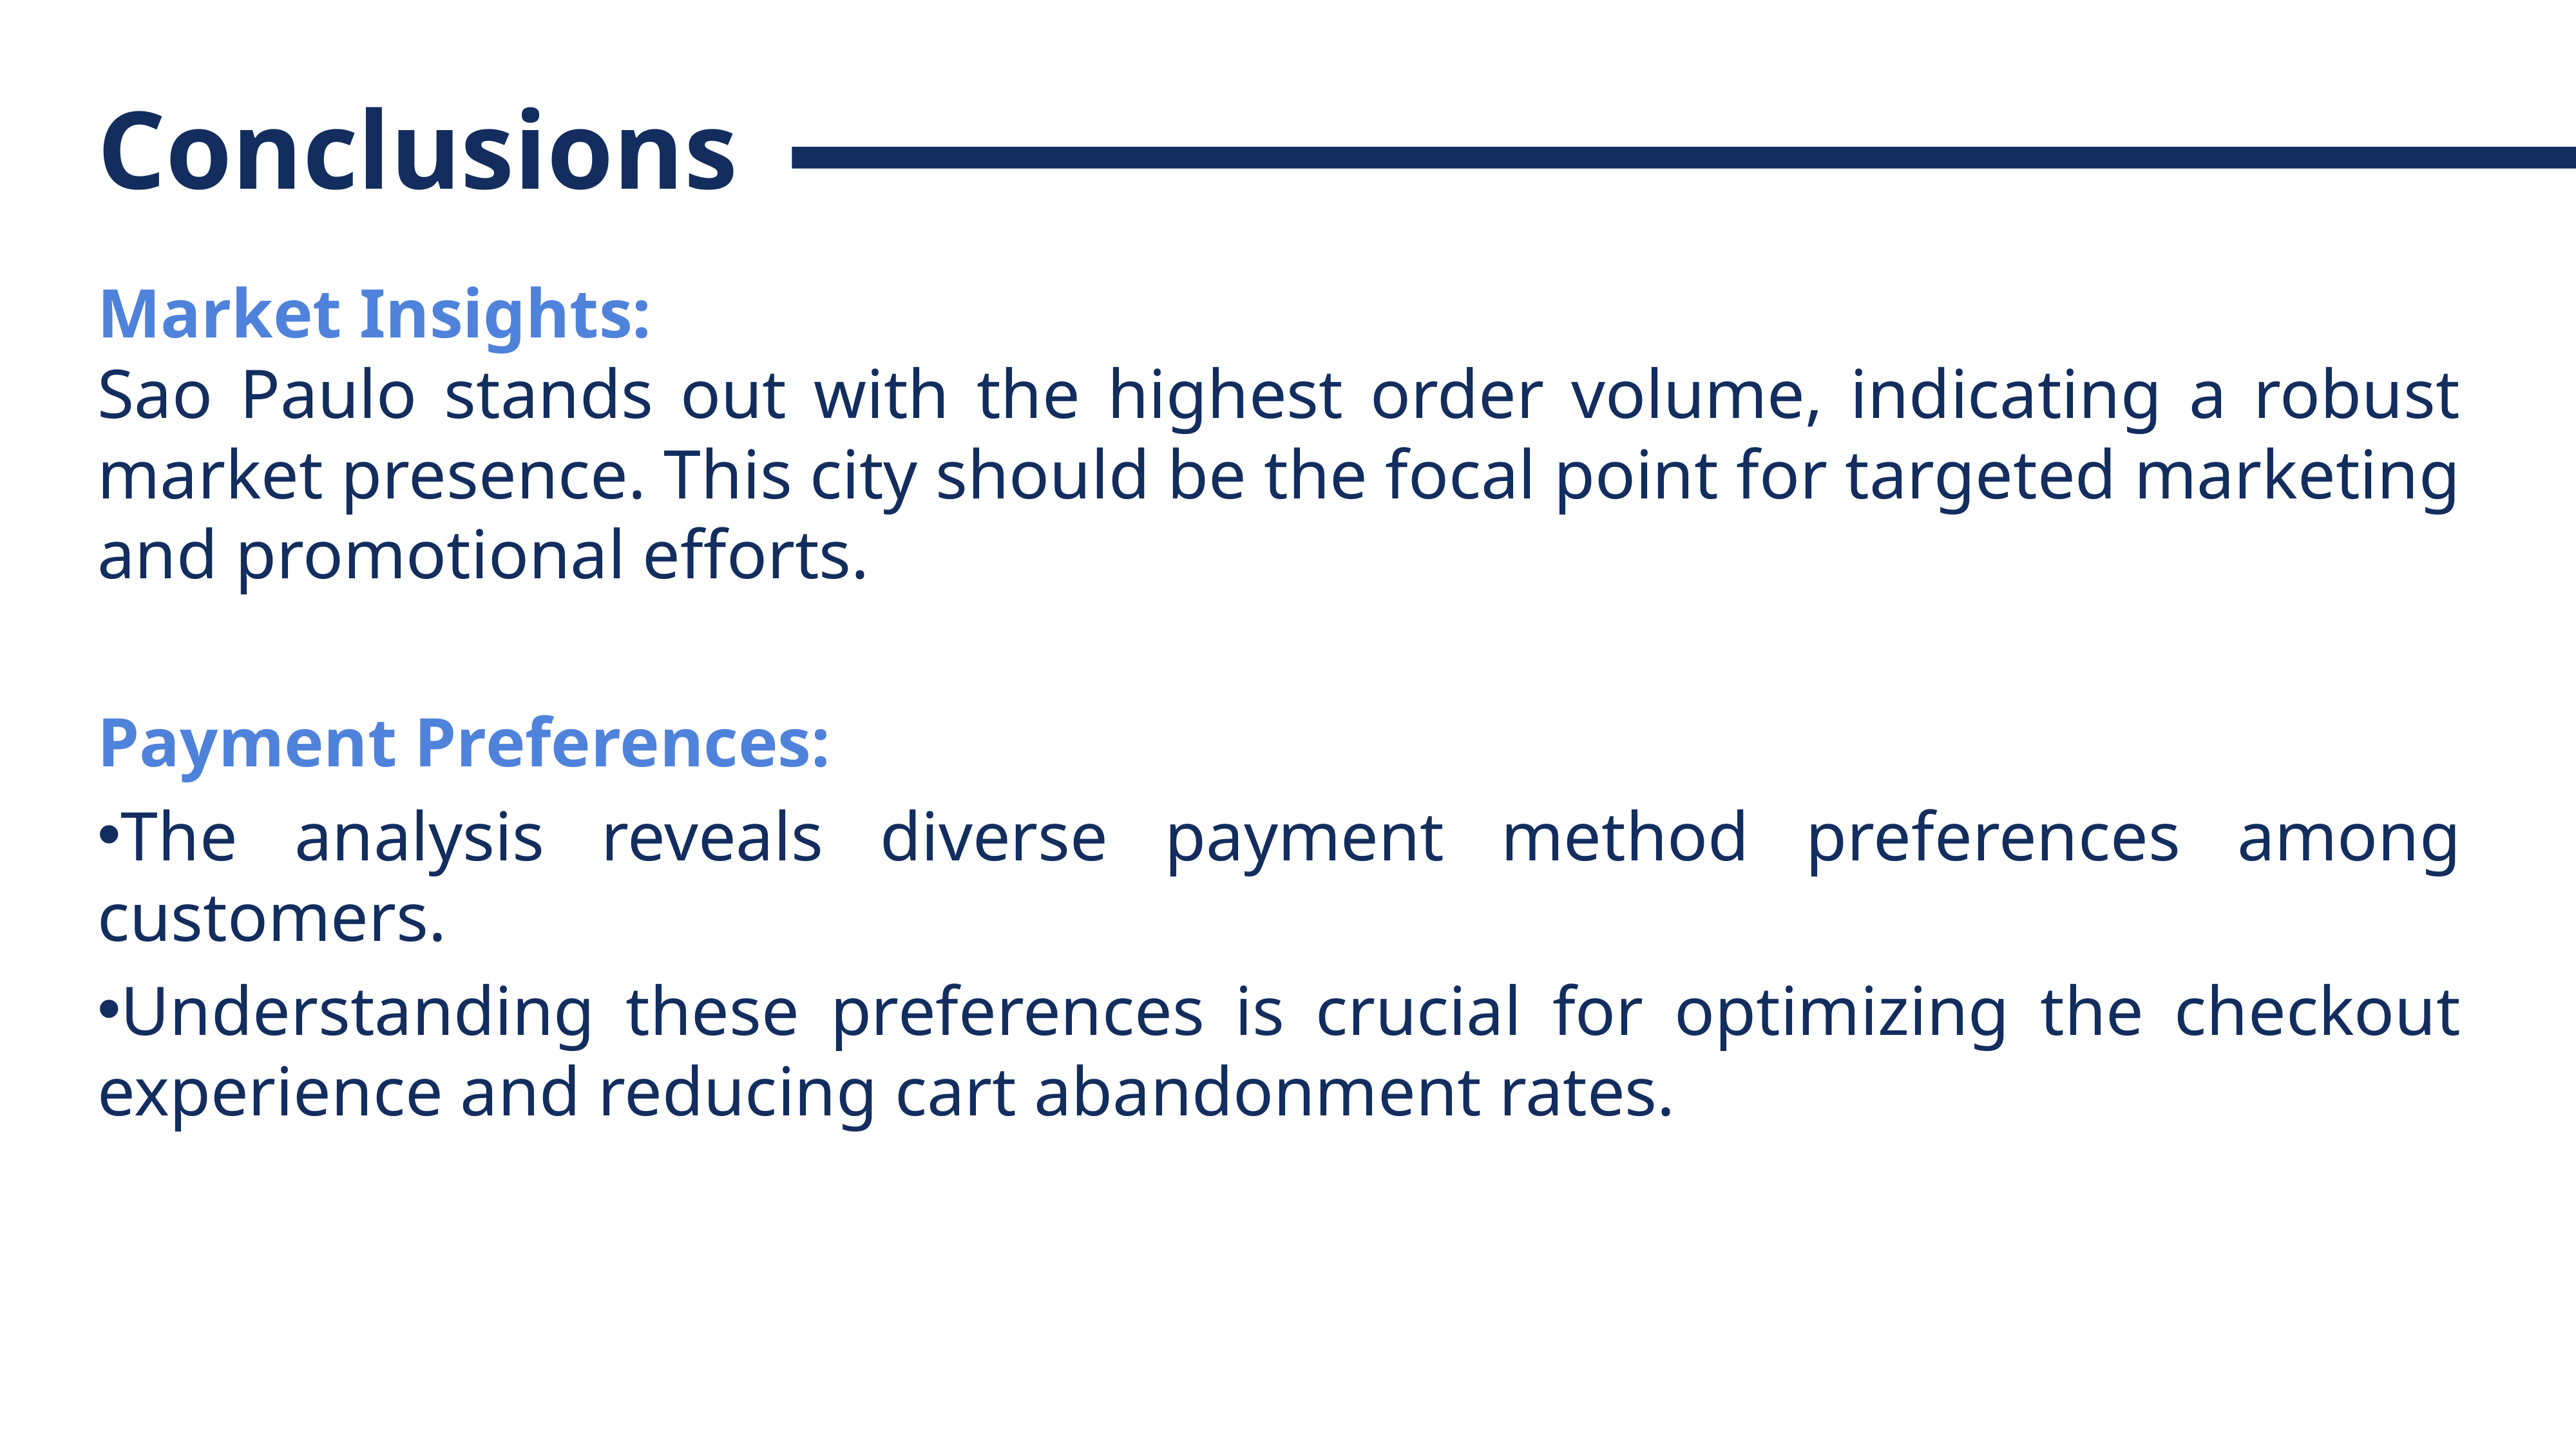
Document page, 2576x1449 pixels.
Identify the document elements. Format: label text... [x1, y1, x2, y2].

text_box [791, 146, 2576, 169]
text_box Market Insights: Sao Paulo stands out with the highest order volume, indicating a robust market presence. This city should be the focal point for targeted marketing and promotional efforts. Payment Preferences: The analysis reveals diverse payment method preferences among customers. Understanding these preferences is crucial for optimizing the checkout experience and reducing cart abandonment rates. [88, 265, 2473, 1215]
text_box Conclusions [88, 77, 1288, 216]
